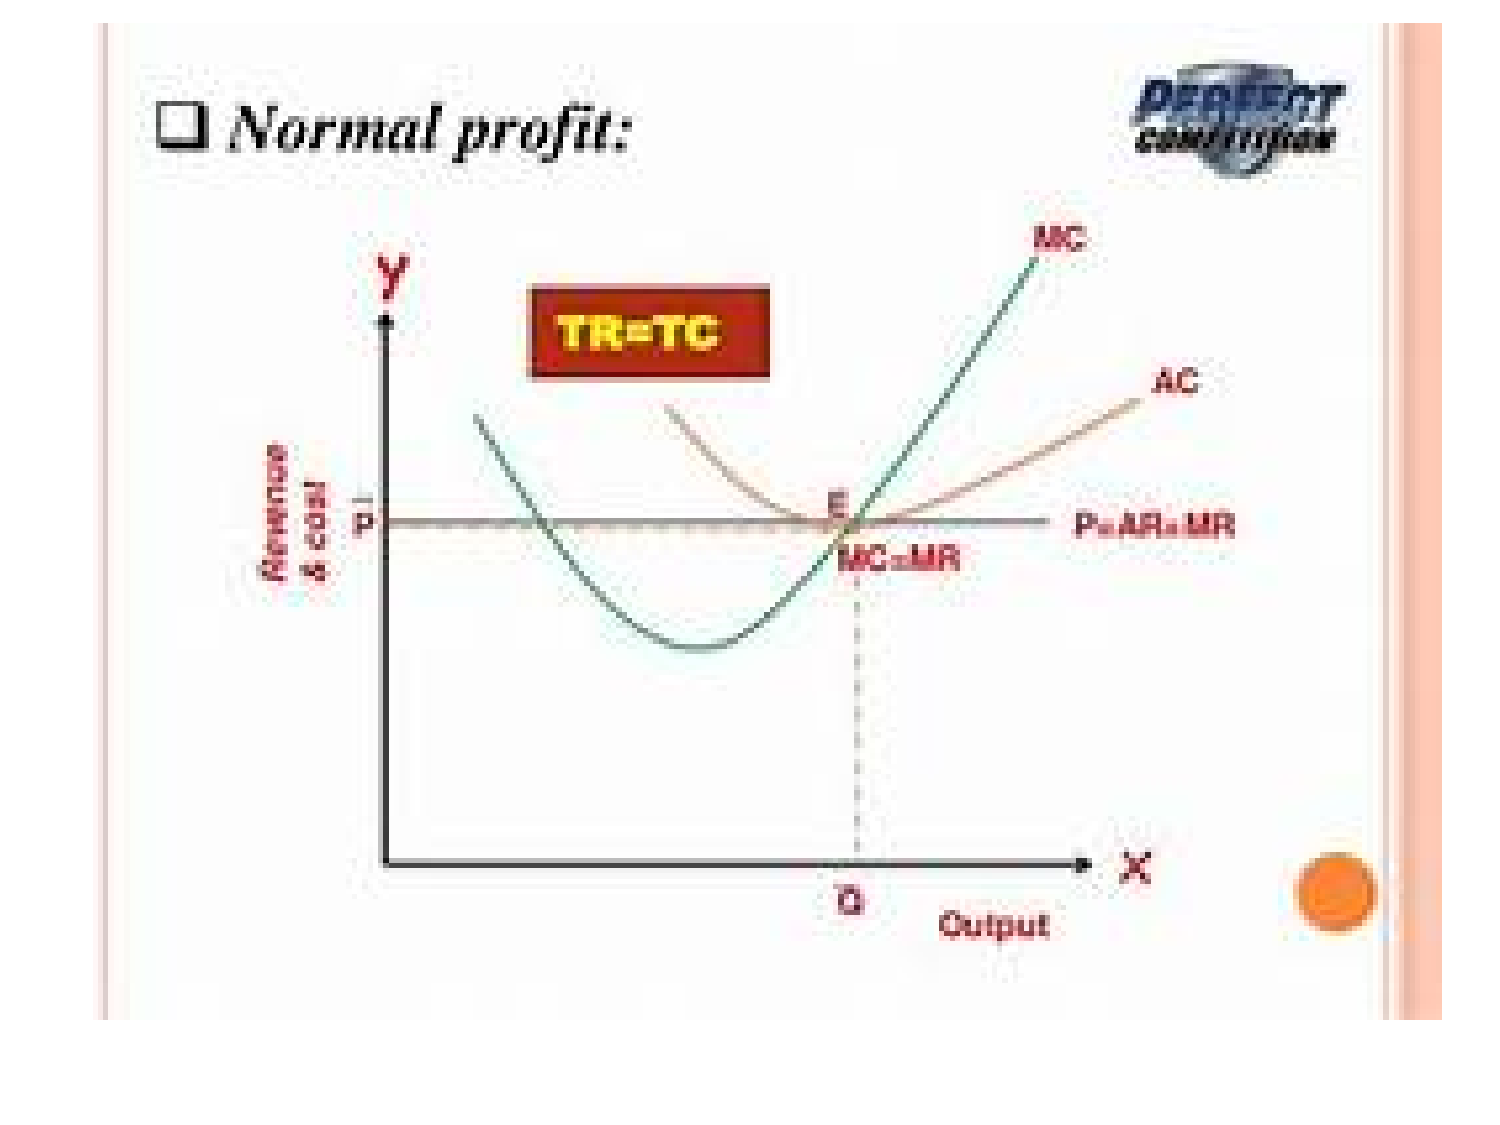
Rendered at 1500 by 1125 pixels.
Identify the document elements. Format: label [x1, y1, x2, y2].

list [93, 23, 1442, 1020]
